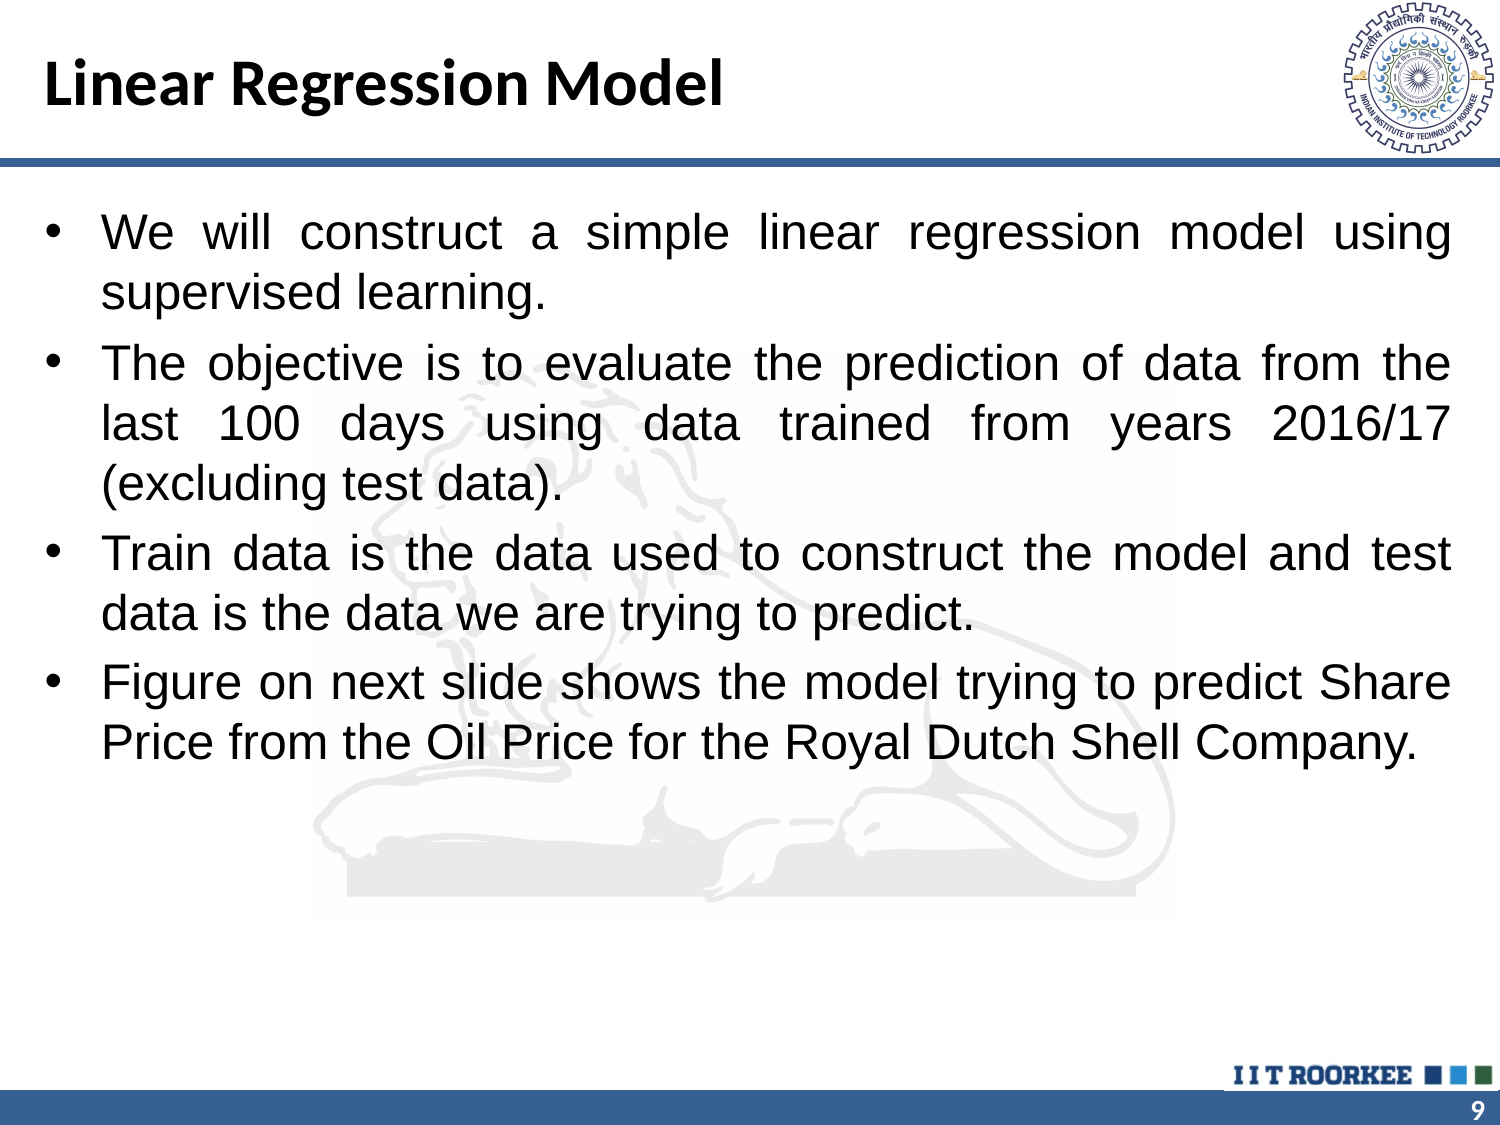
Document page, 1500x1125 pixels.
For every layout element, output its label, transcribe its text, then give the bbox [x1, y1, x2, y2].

picture [1339, 0, 1500, 158]
list We will construct a simple linear regression model using supervised learning. The objective is to evaluate the prediction of data from the last 100 days using data trained from years 2016/17 (excluding test data). Train data is the data used to construct the model and test data is the data we are trying to predict. Figure on next slide shows the model trying to predict Share Price from the Oil Price for the Royal Dutch Shell Company. [29, 192, 1468, 1050]
picture [1224, 1057, 1498, 1091]
title Linear Regression Model [29, 33, 1185, 125]
